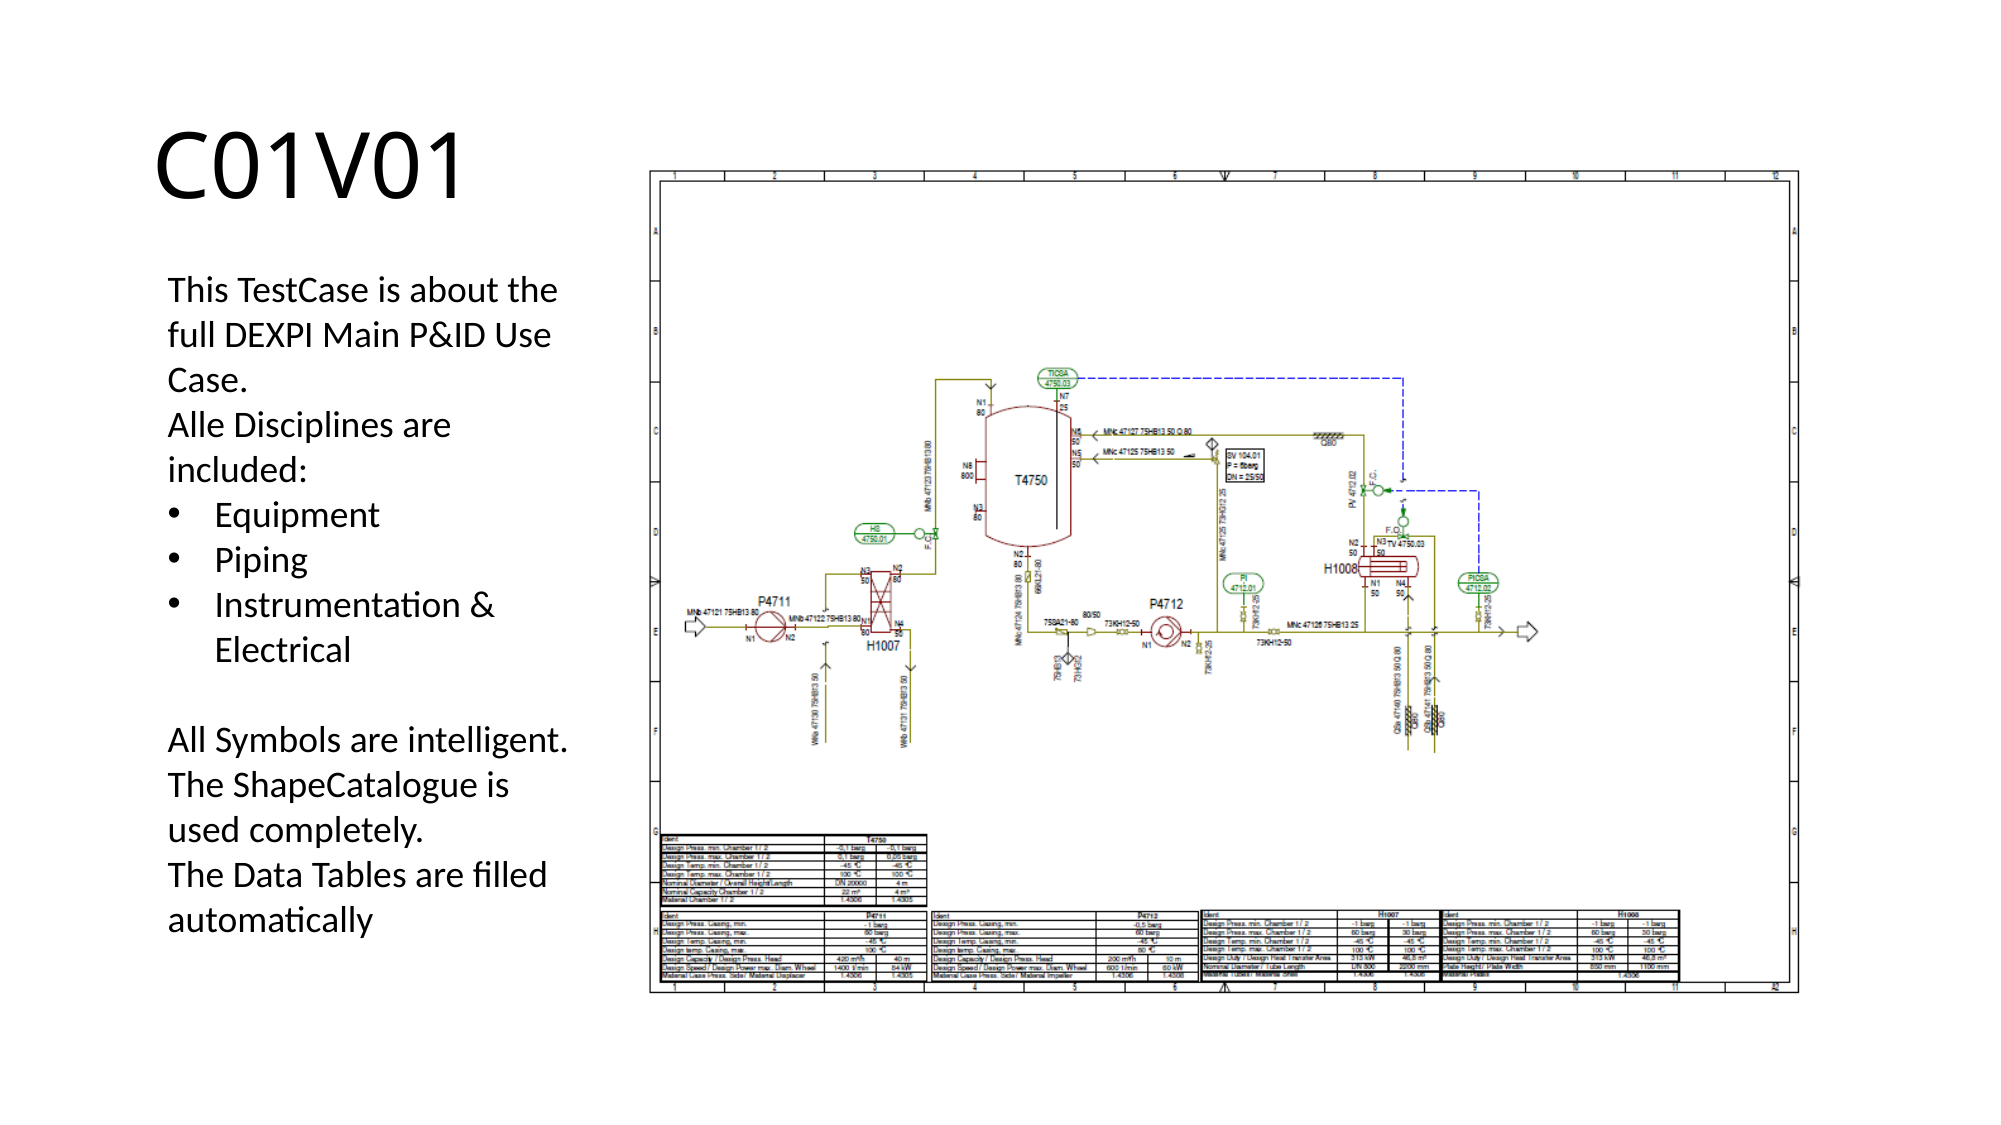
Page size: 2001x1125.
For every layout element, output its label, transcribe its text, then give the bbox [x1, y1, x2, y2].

text_box This TestCase is about the full DEXPI Main P&ID Use Case. Alle Disciplines are included: Equipment Piping Instrumentation & Electrical All Symbols are intelligent. The ShapeCatalogue is used completely. The Data Tables are filled automatically [152, 257, 589, 948]
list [642, 168, 1803, 997]
title C01V01 [137, 59, 1863, 278]
